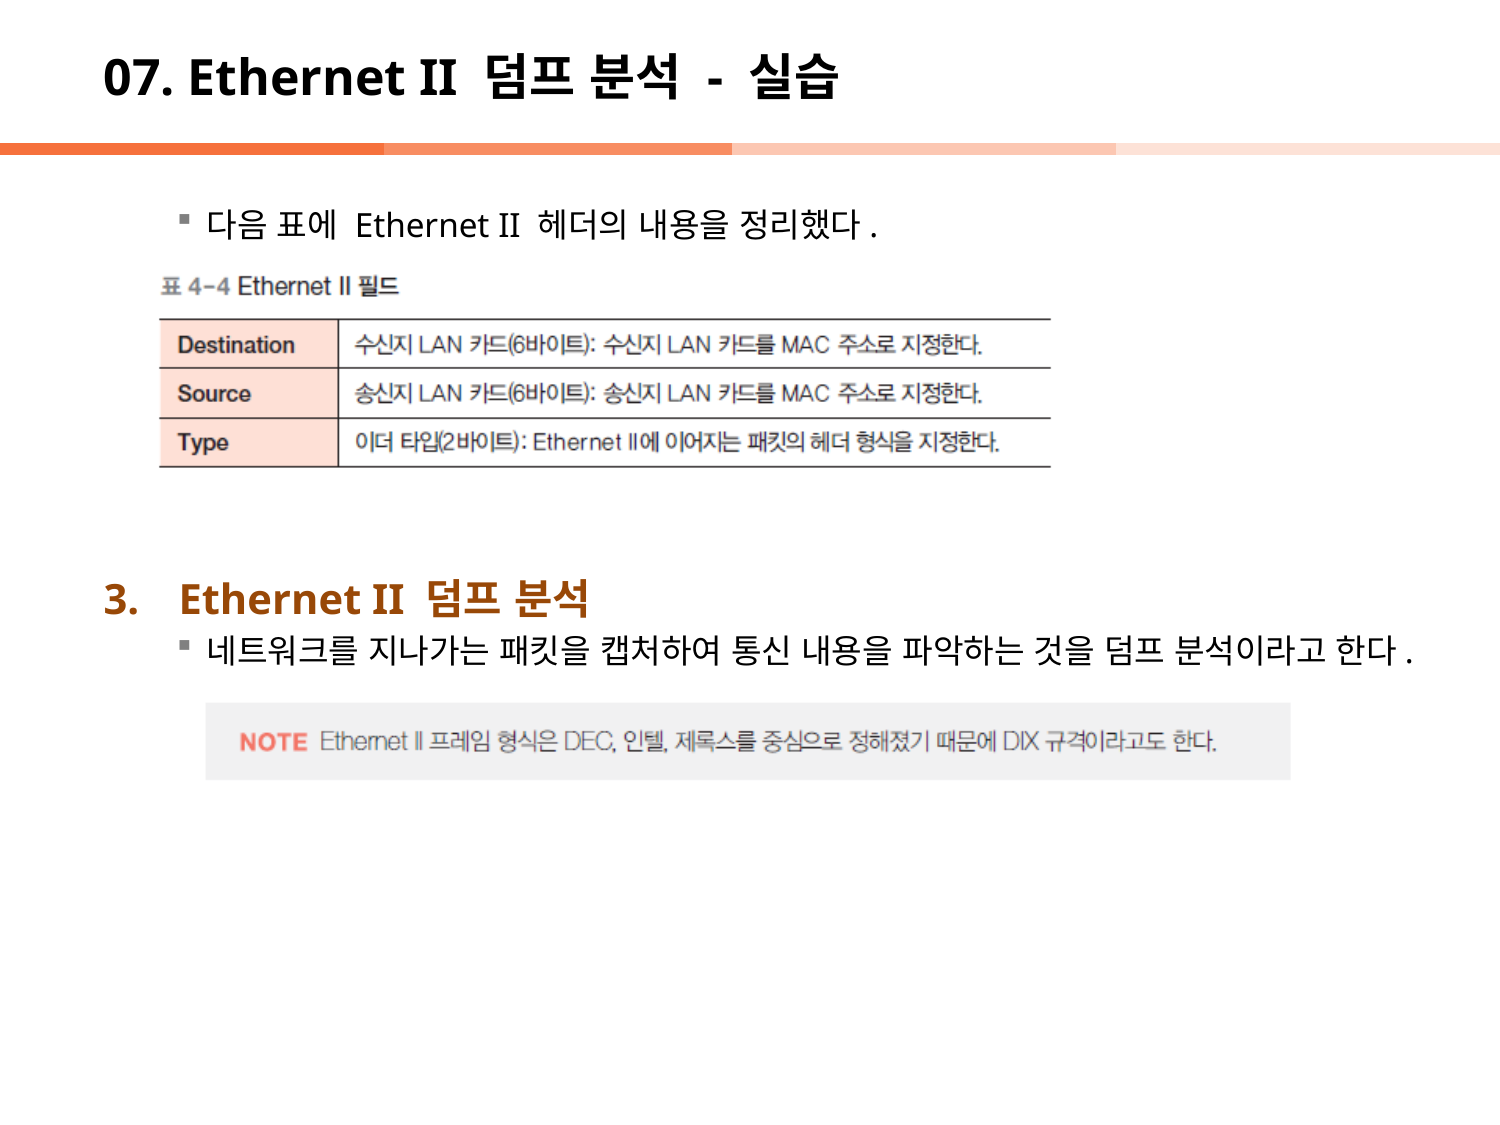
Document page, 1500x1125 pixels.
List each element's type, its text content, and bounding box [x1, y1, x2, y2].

list 다음 표에 Ethernet II 헤더의 내용을 정리했다. Ethernet II 덤프 분석 네트워크를 지나가는 패킷을 캡처하여 통신 내용을 파악하는 것을 덤프 분석이라고 한다. [88, 196, 1436, 1083]
title 07. Ethernet II 덤프 분석 - 실습 [88, 30, 1330, 121]
picture [147, 266, 1073, 482]
picture [195, 692, 1305, 796]
